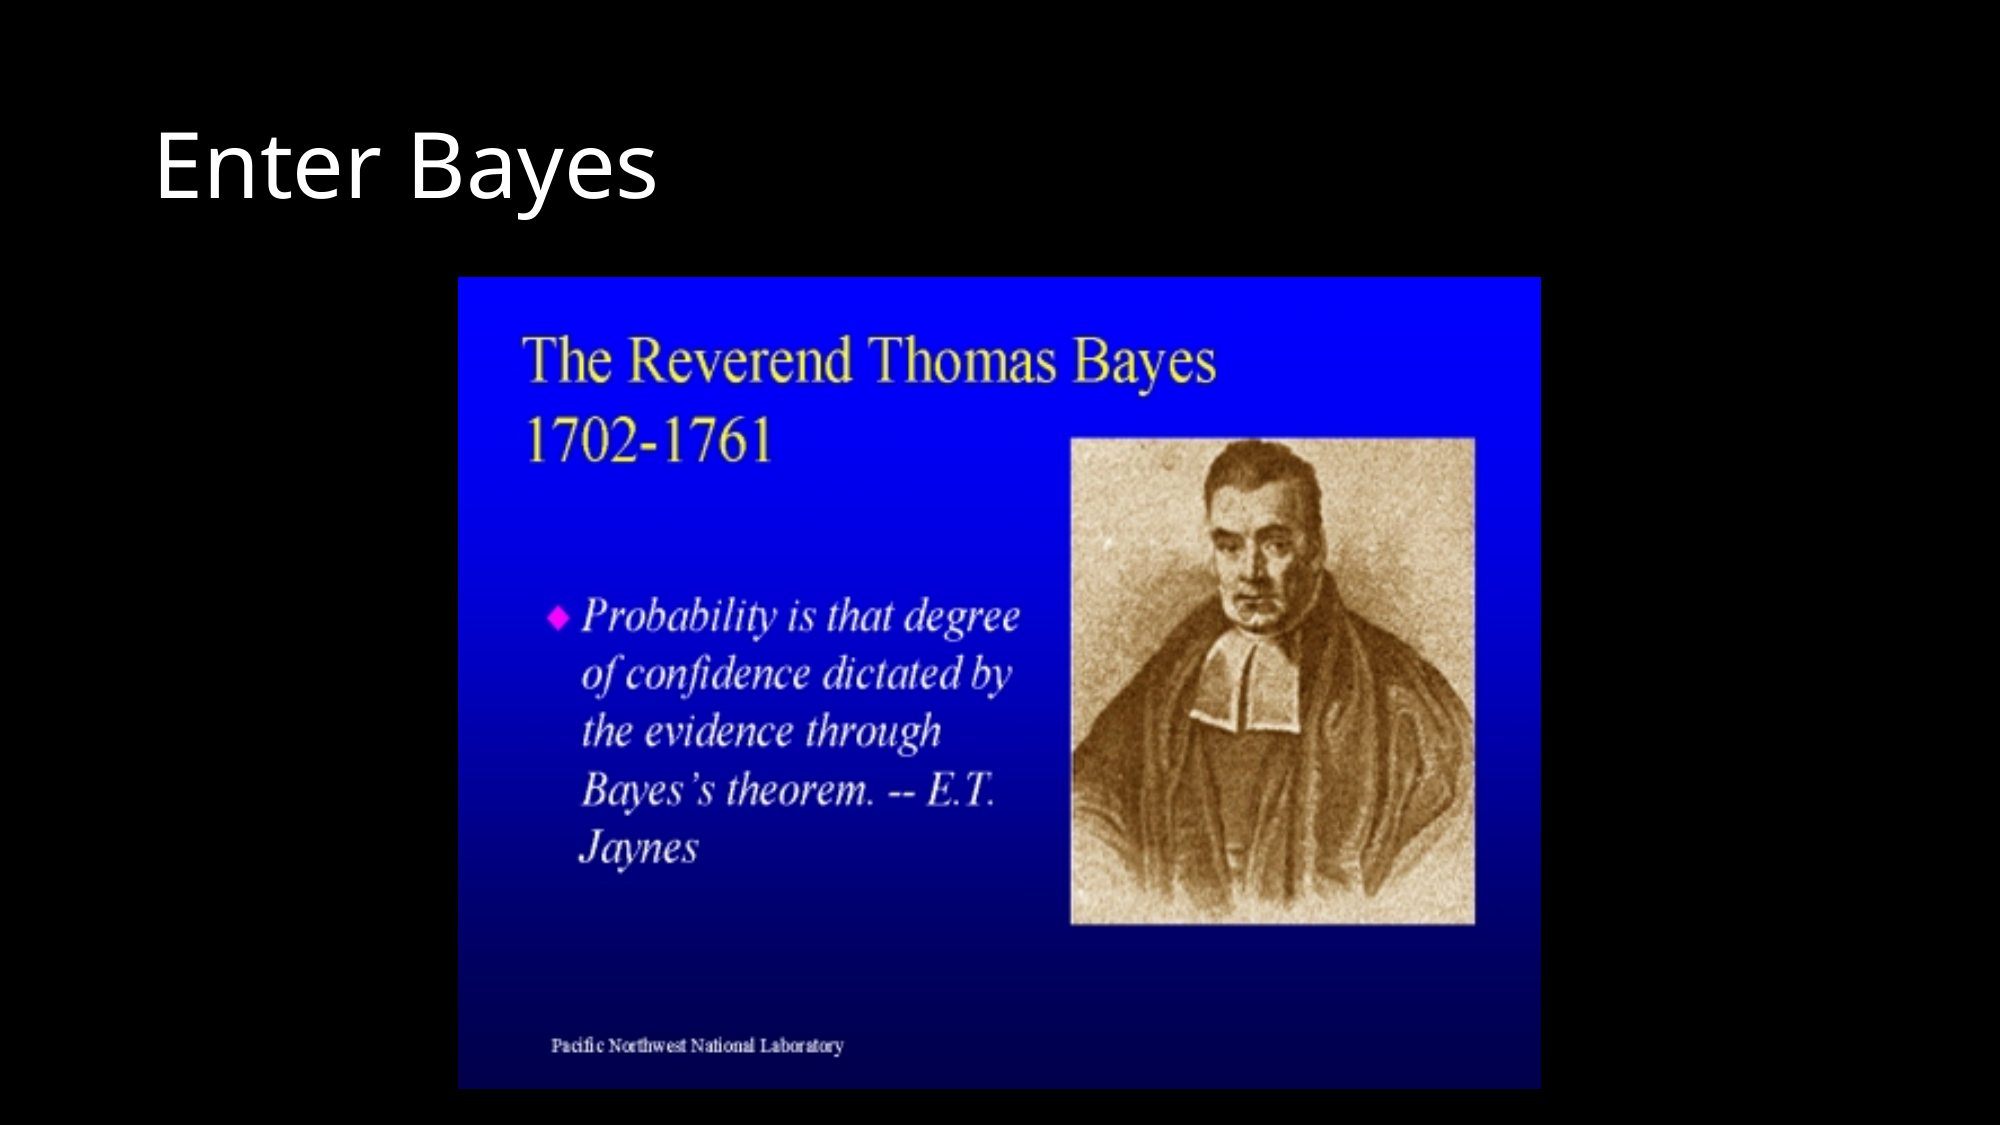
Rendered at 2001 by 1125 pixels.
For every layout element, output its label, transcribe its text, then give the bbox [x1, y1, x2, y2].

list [458, 277, 1541, 1089]
title Enter Bayes [137, 59, 1863, 278]
